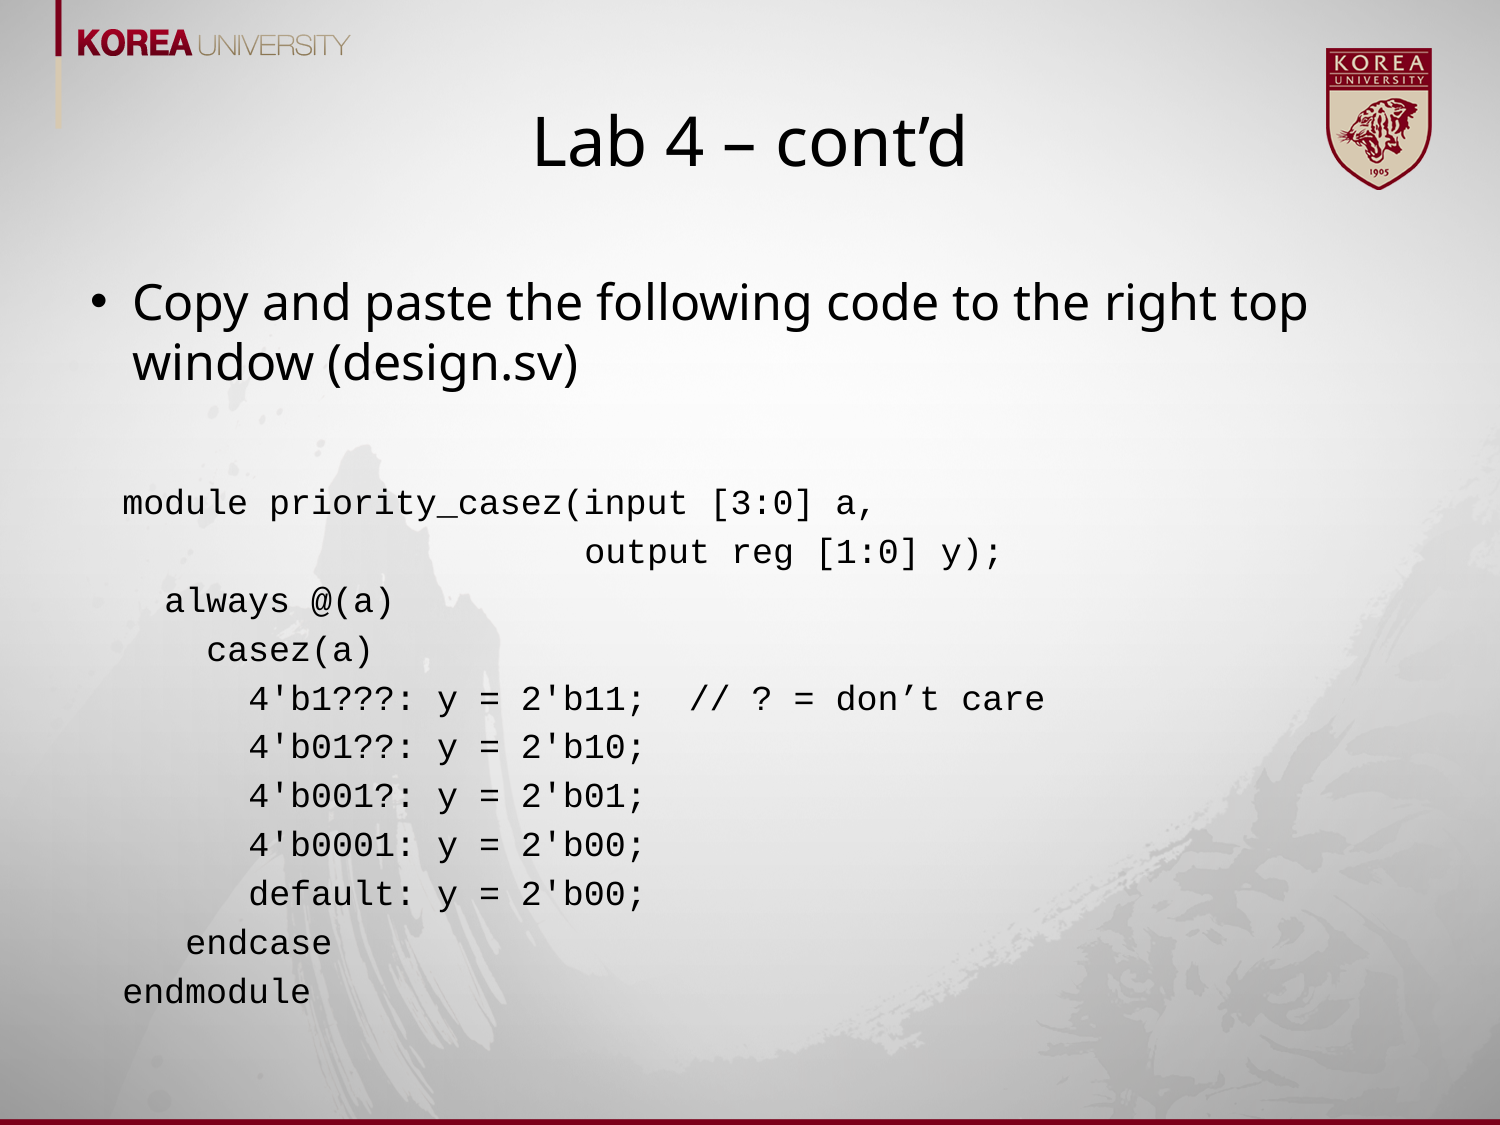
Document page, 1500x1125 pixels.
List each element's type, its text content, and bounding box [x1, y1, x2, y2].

list Copy and paste the following code to the right top window (design.sv) [75, 262, 1425, 417]
text_box module priority_casez(input [3:0] a, output reg [1:0] y); always @(a) casez(a) 4'b1???: y = 2'b11; // ? = don’t care 4'b01??: y = 2'b10; 4'b001?: y = 2'b01; 4'b0001: y = 2'b00; default: y = 2'b00; endcase endmodule [107, 472, 1399, 1023]
picture [0, 0, 1500, 1125]
title Lab 4 – cont’d [75, 45, 1425, 233]
